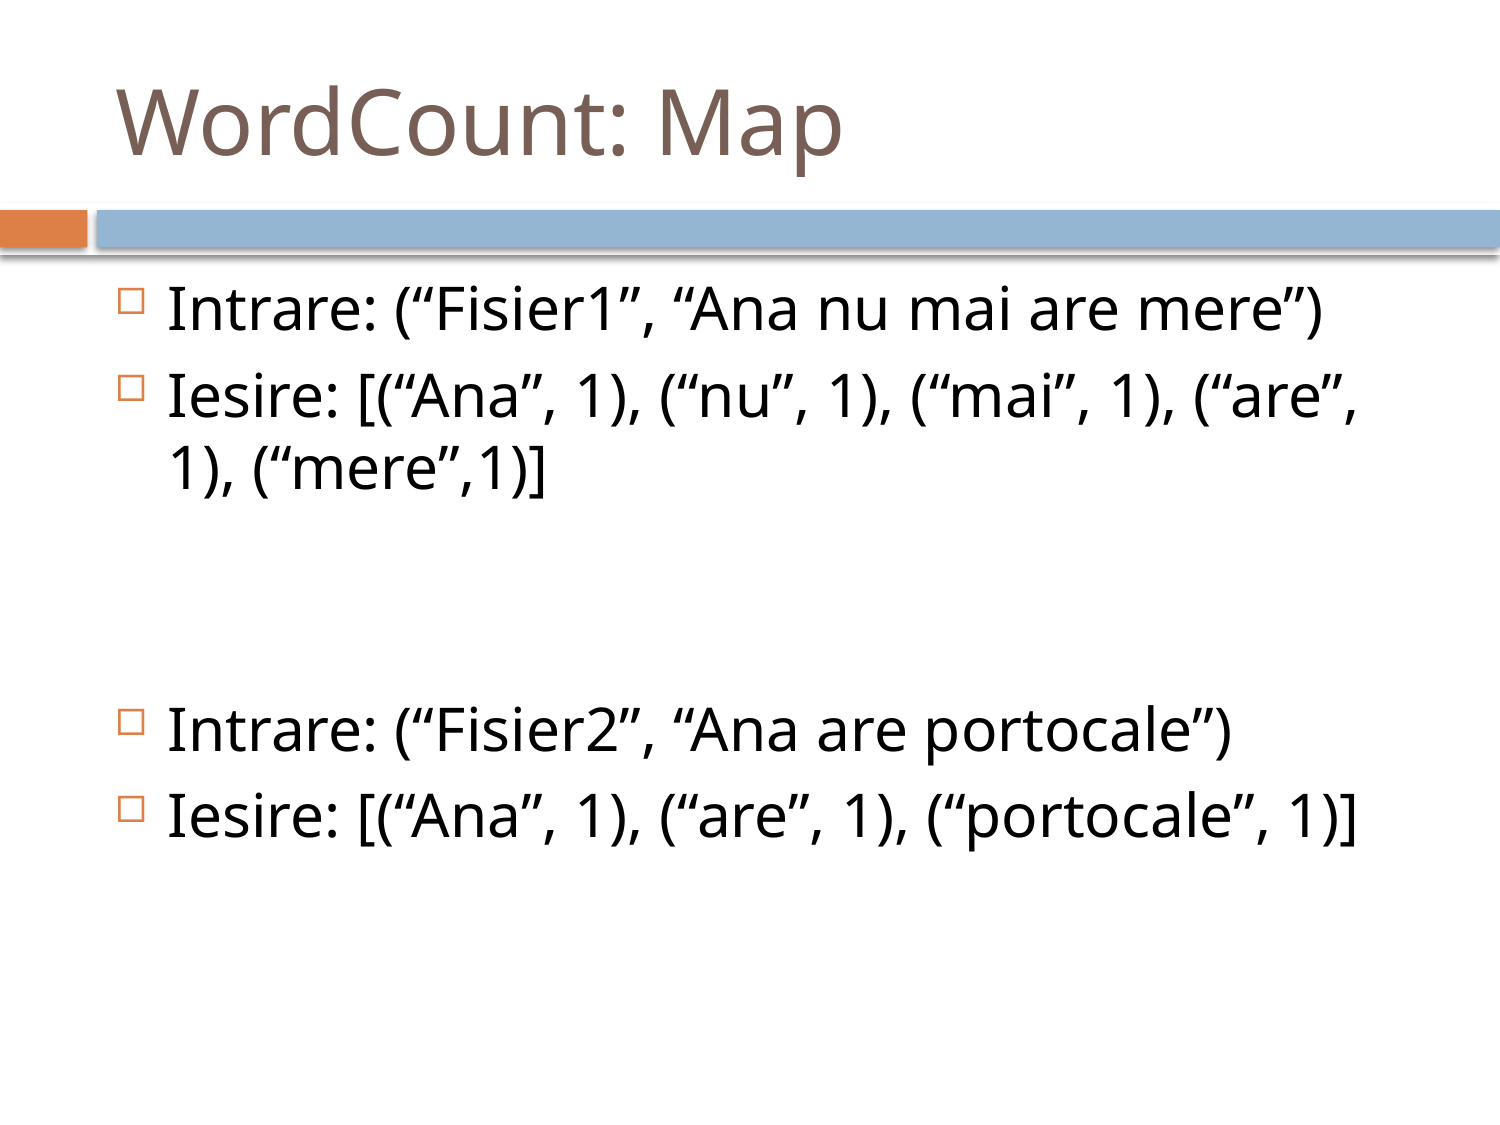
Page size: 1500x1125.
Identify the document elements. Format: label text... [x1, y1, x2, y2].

list Intrare: (“Fisier1”, “Ana nu mai are mere”) Iesire: [(“Ana”, 1), (“nu”, 1), (“mai”, 1), (“are”, 1), (“mere”,1)] Intrare: (“Fisier2”, “Ana are portocale”) Iesire: [(“Ana”, 1), (“are”, 1), (“portocale”, 1)] [100, 262, 1438, 1000]
title WordCount: Map [100, 37, 1438, 200]
